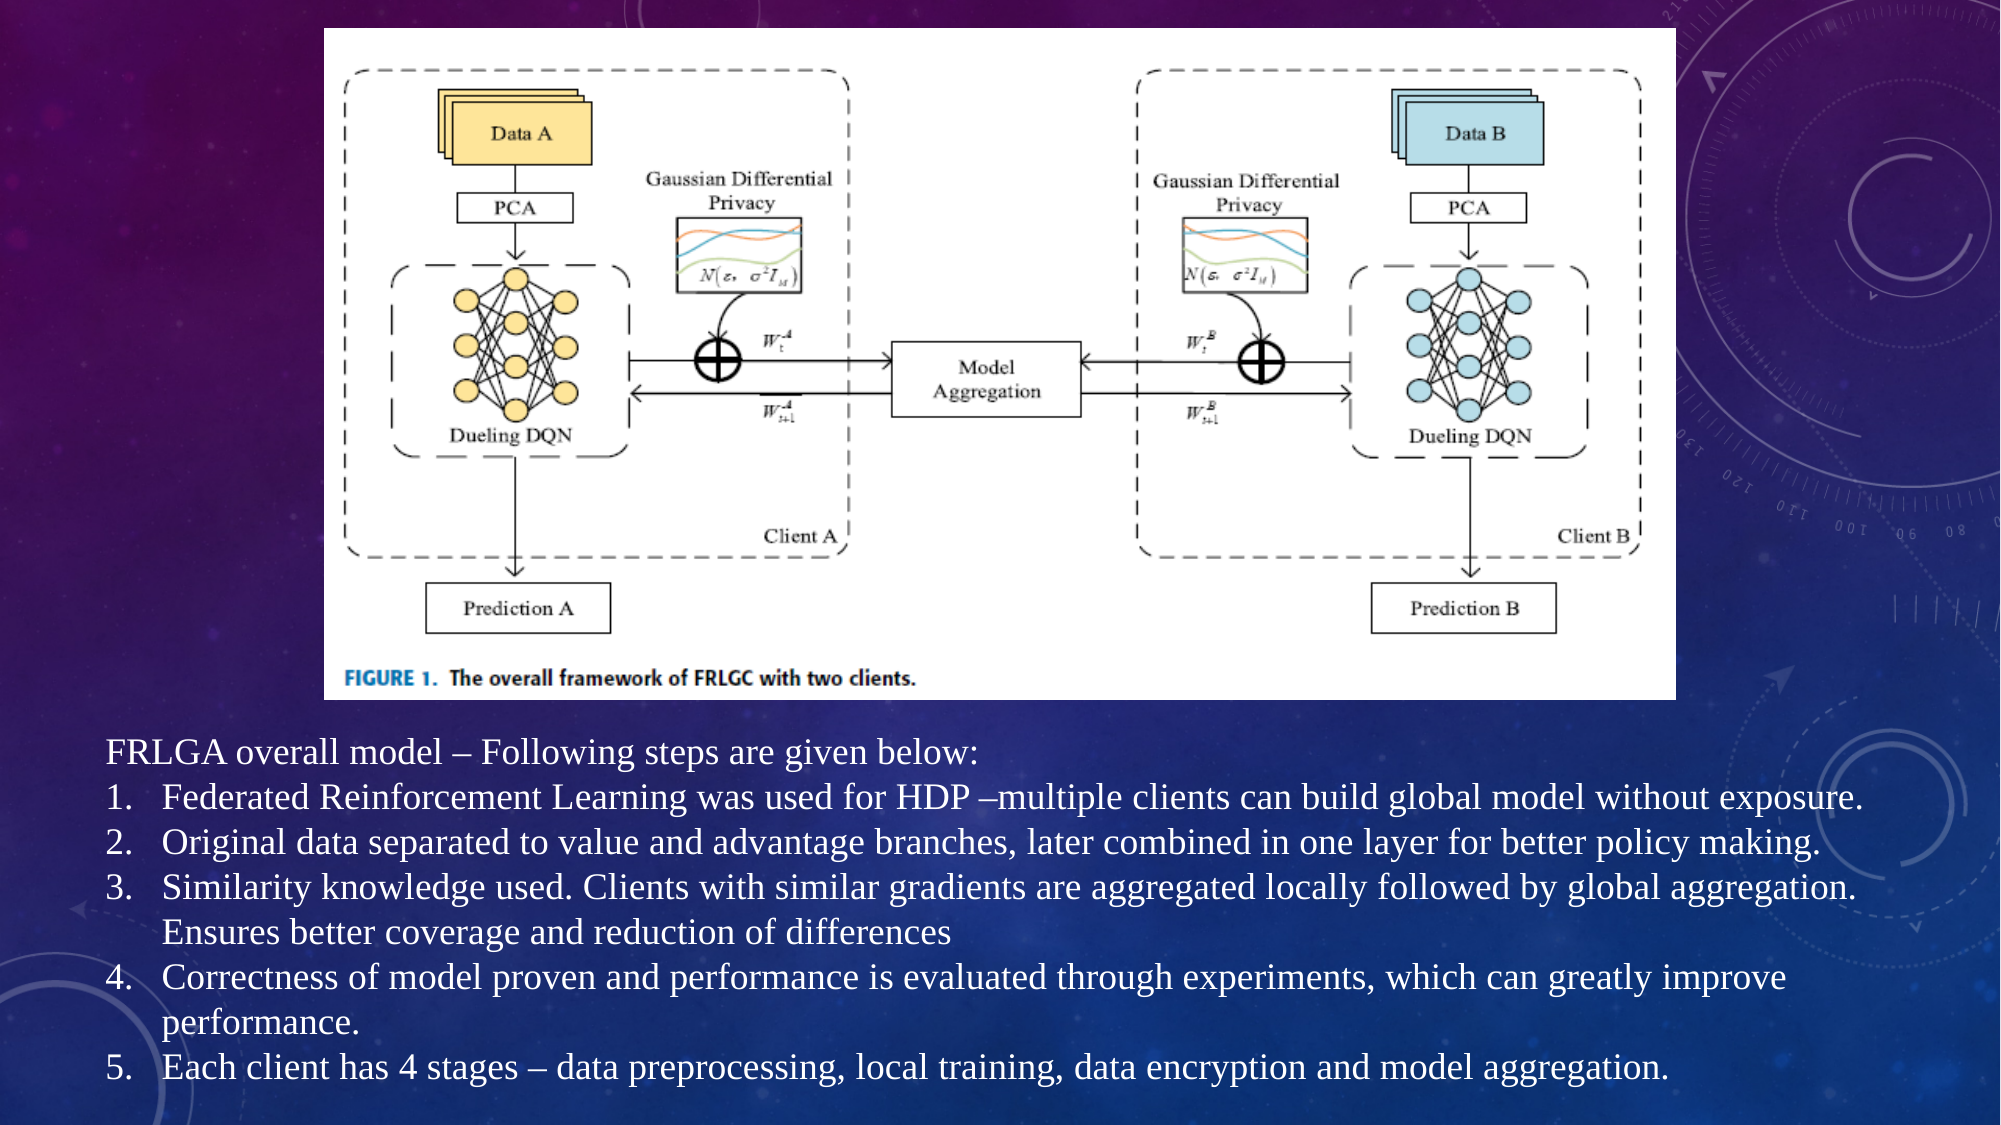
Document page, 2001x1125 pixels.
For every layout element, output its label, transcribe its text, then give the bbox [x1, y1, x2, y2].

text_box FRLGA overall model – Following steps are given below: Federated Reinforcement Learning was used for HDP –multiple clients can build global model without exposure. Original data separated to value and advantage branches, later combined in one layer for better policy making. Similarity knowledge used. Clients with similar gradients are aggregated locally followed by global aggregation. Ensures better coverage and reduction of differences Correctness of model proven and performance is evaluated through experiments, which can greatly improve performance. Each client has 4 stages – data preprocessing, local training, data encryption and model aggregation. [90, 719, 1910, 1095]
picture [0, 0, 2001, 1125]
